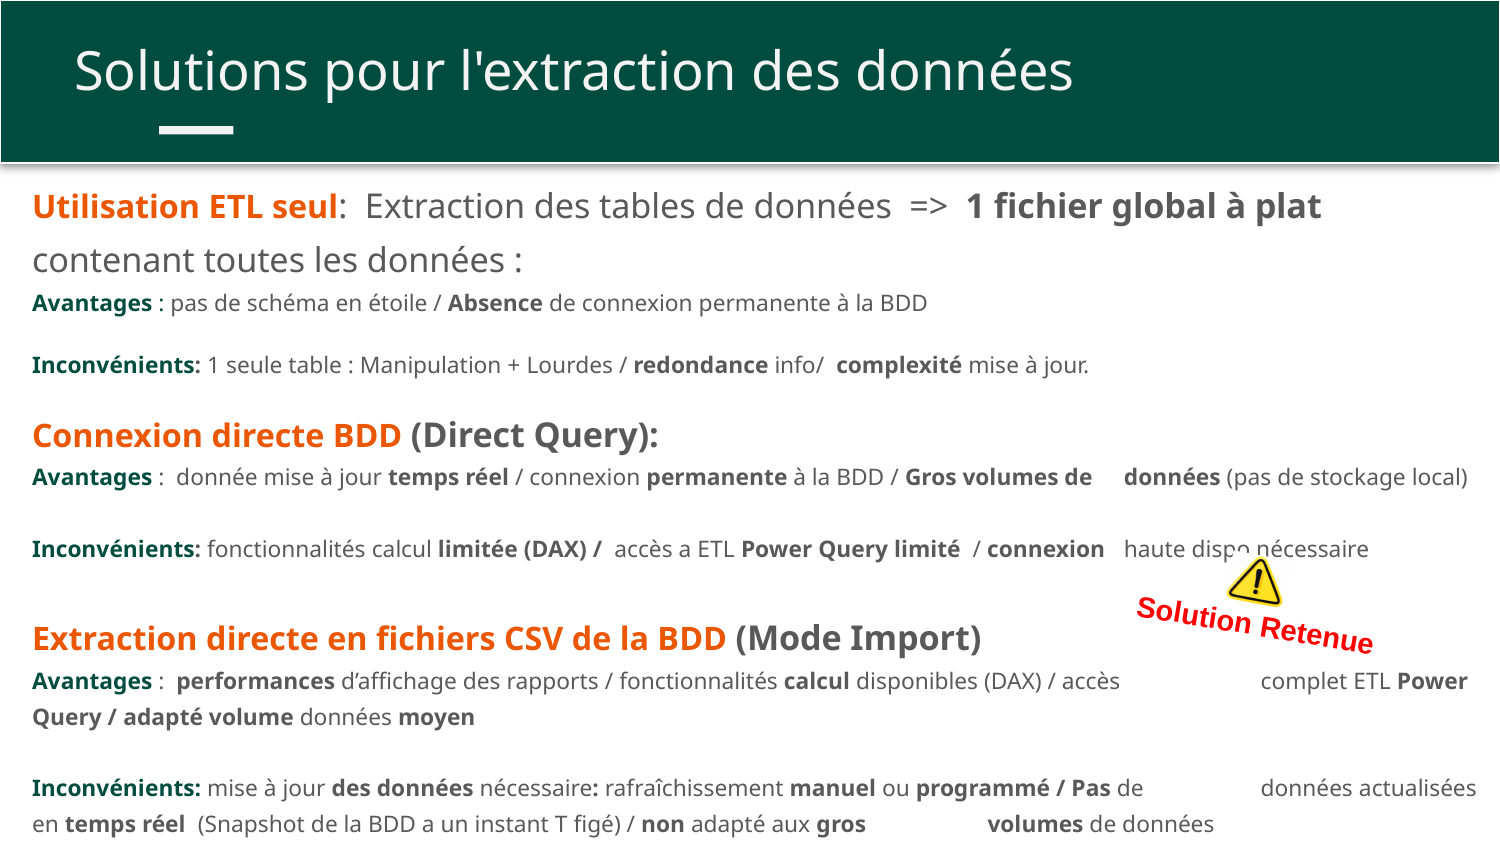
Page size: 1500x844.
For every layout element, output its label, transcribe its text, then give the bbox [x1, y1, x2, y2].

text_box Solutions pour l'extraction des données [59, 17, 1500, 162]
text_box [0, 0, 1500, 163]
list Utilisation ETL seul: Extraction des tables de données => 1 fichier global à plat contenant toutes les données : Avantages : pas de schéma en étoile / Absence de connexion permanente à la BDD Inconvénients: 1 seule table : Manipulation + Lourdes / redondance info/ complexité mise à jour. Connexion directe BDD (Direct Query): Avantages : donnée mise à jour temps réel / connexion permanente à la BDD / Gros volumes de données (pas de stockage local) Inconvénients: fonctionnalités calcul limitée (DAX) / accès a ETL Power Query limité / connexion haute dispo nécessaire Extraction directe en fichiers CSV de la BDD (Mode Import) Avantages : performances d’affichage des rapports / fonctionnalités calcul disponibles (DAX) / accès complet ETL Power Query / adapté volume données moyen Inconvénients: mise à jour des données nécessaire: rafraîchissement manuel ou programmé / Pas de données actualisées en temps réel (Snapshot de la BDD a un instant T figé) / non adapté aux gros volumes de données [0, 173, 1500, 844]
picture [1233, 551, 1254, 555]
text_box [159, 126, 234, 135]
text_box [1118, 555, 1402, 651]
